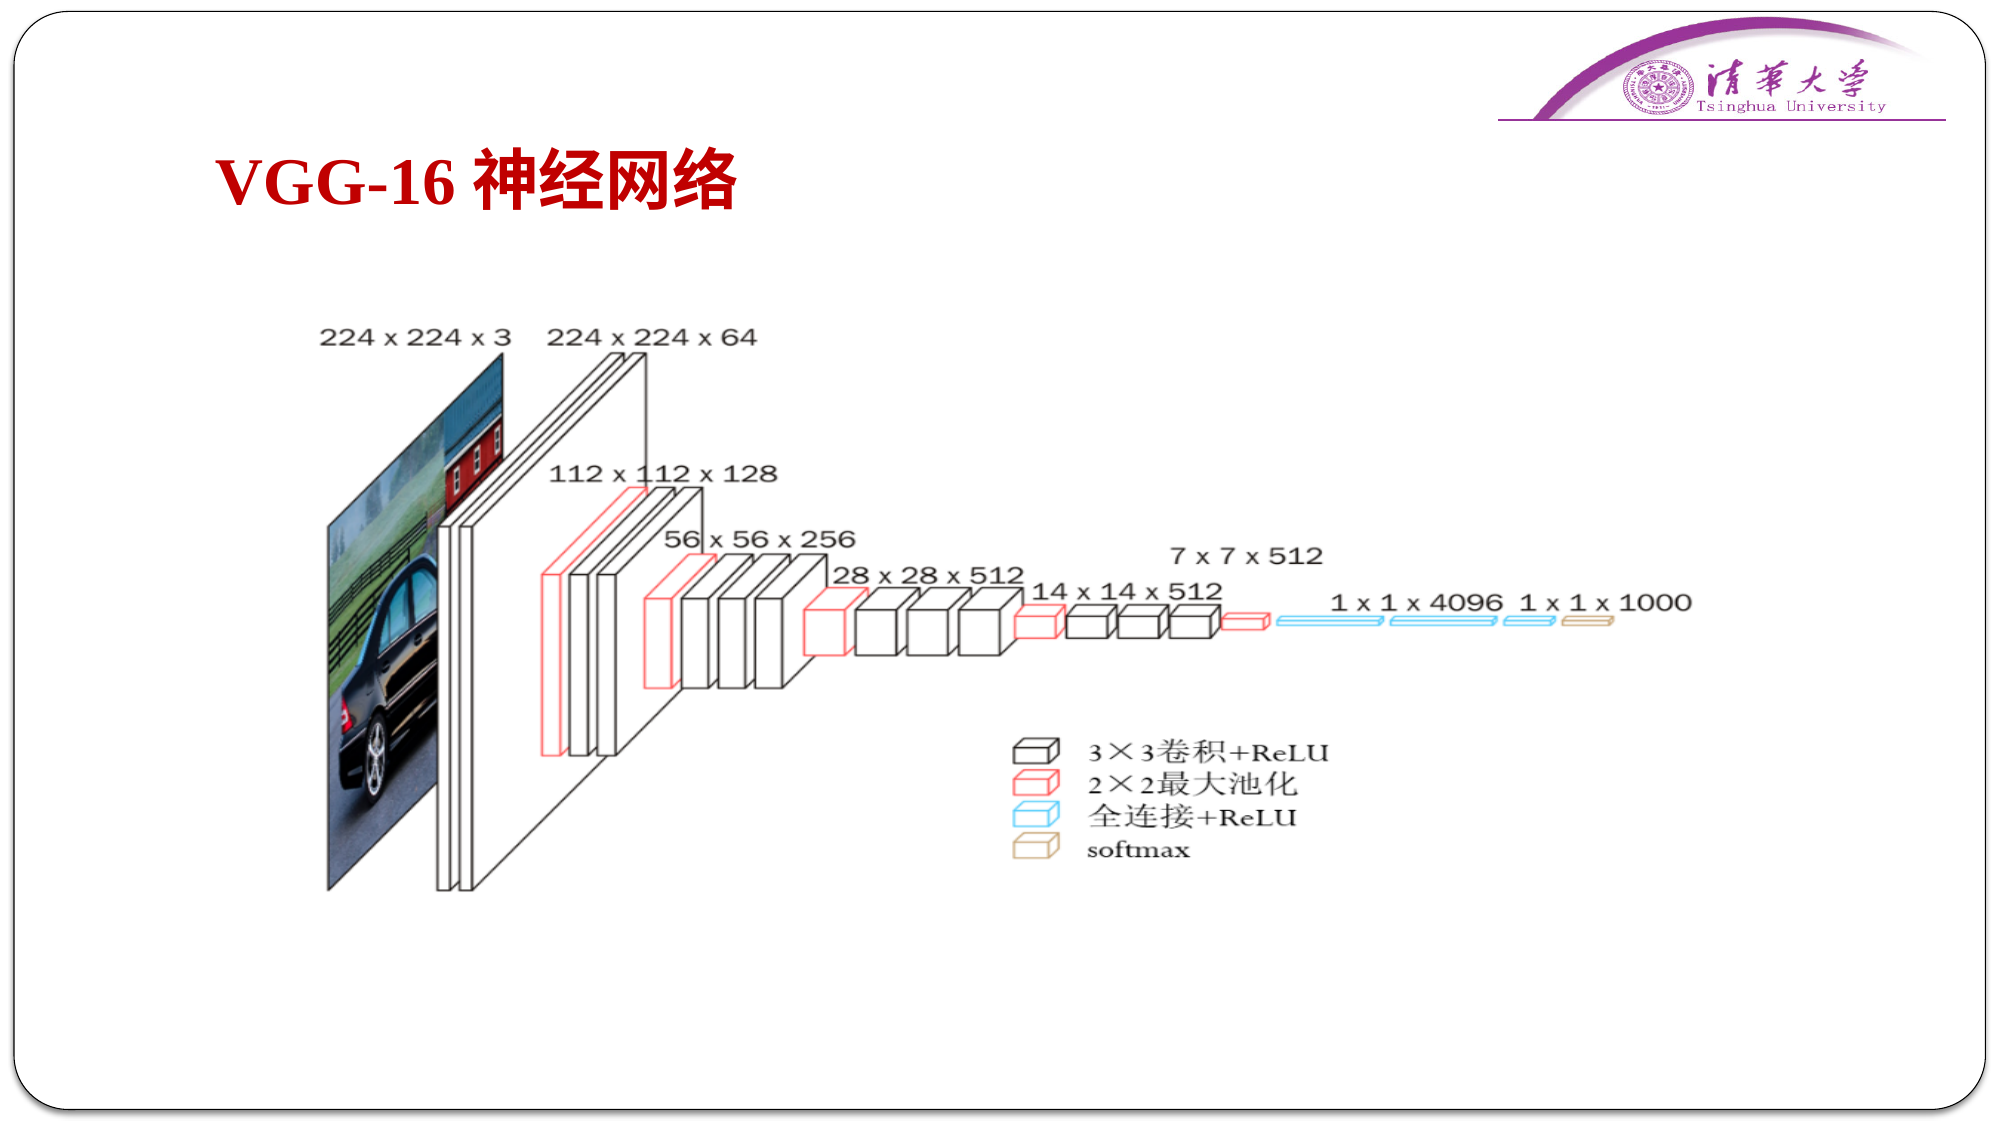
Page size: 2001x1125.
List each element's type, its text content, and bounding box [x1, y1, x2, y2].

title VGG-16神经网络 [200, 45, 1900, 233]
picture [293, 304, 1716, 908]
picture [1498, 14, 1946, 121]
